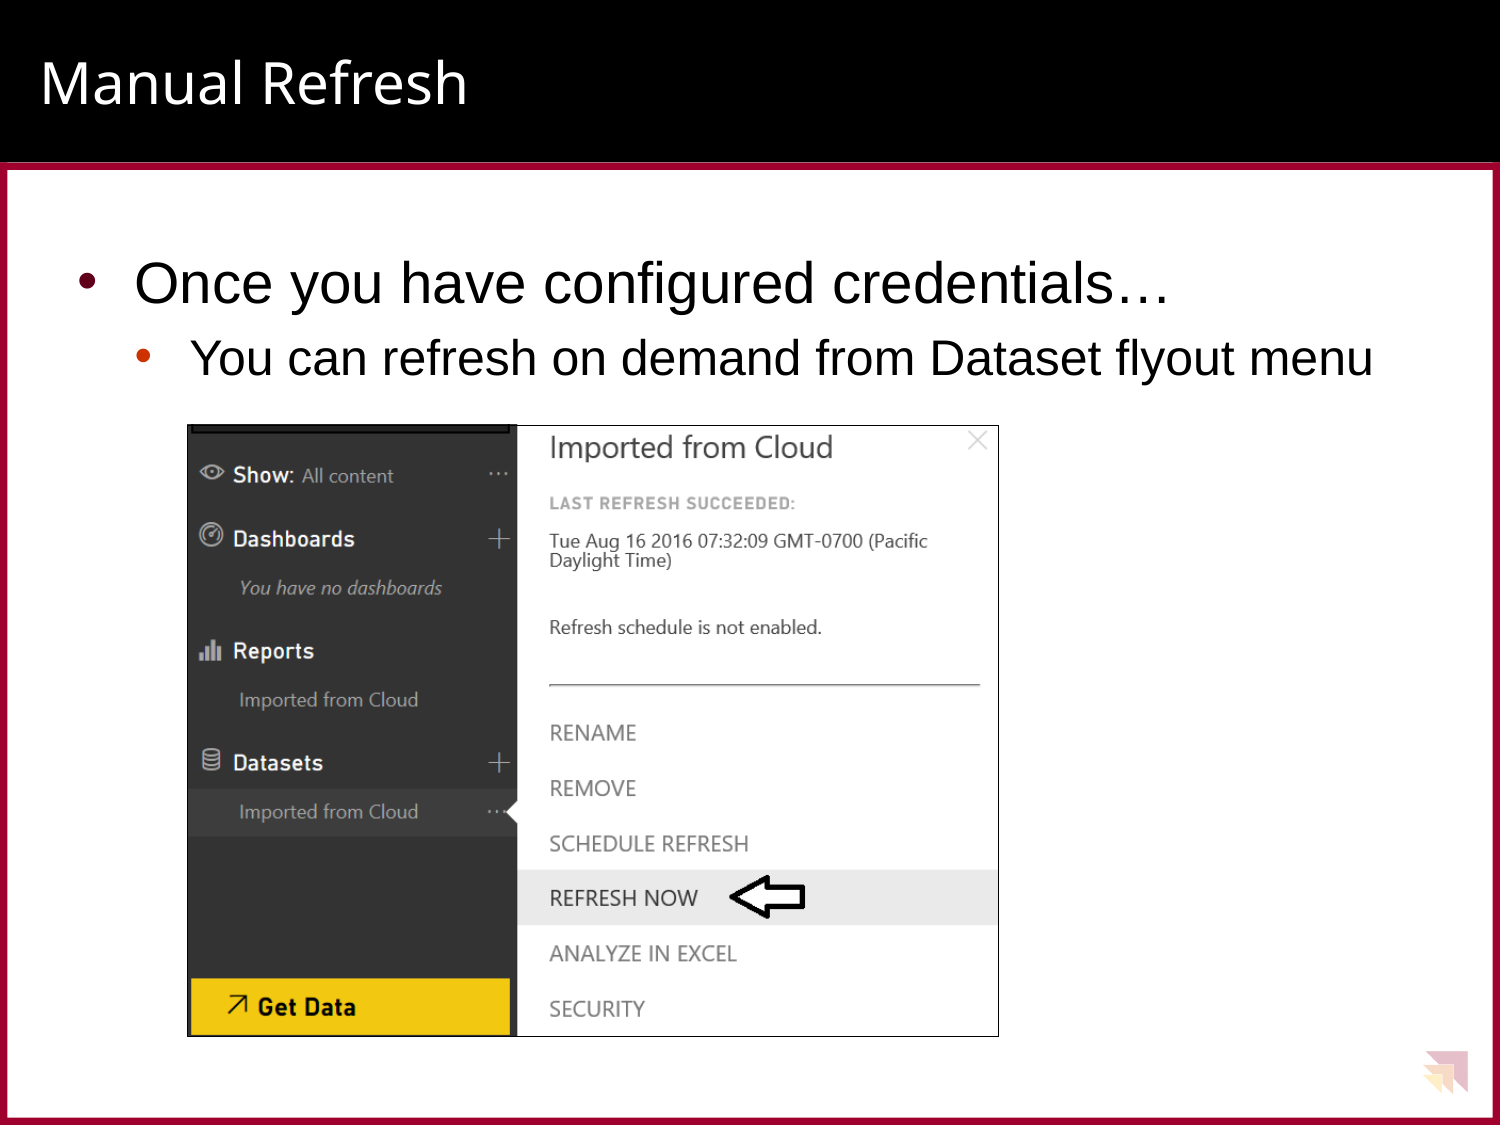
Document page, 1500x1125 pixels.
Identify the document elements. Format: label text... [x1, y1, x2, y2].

picture [187, 424, 1000, 1037]
title Manual Refresh [24, 12, 1438, 150]
list Once you have configured credentials… You can refresh on demand from Dataset flyout menu [62, 237, 1438, 1088]
